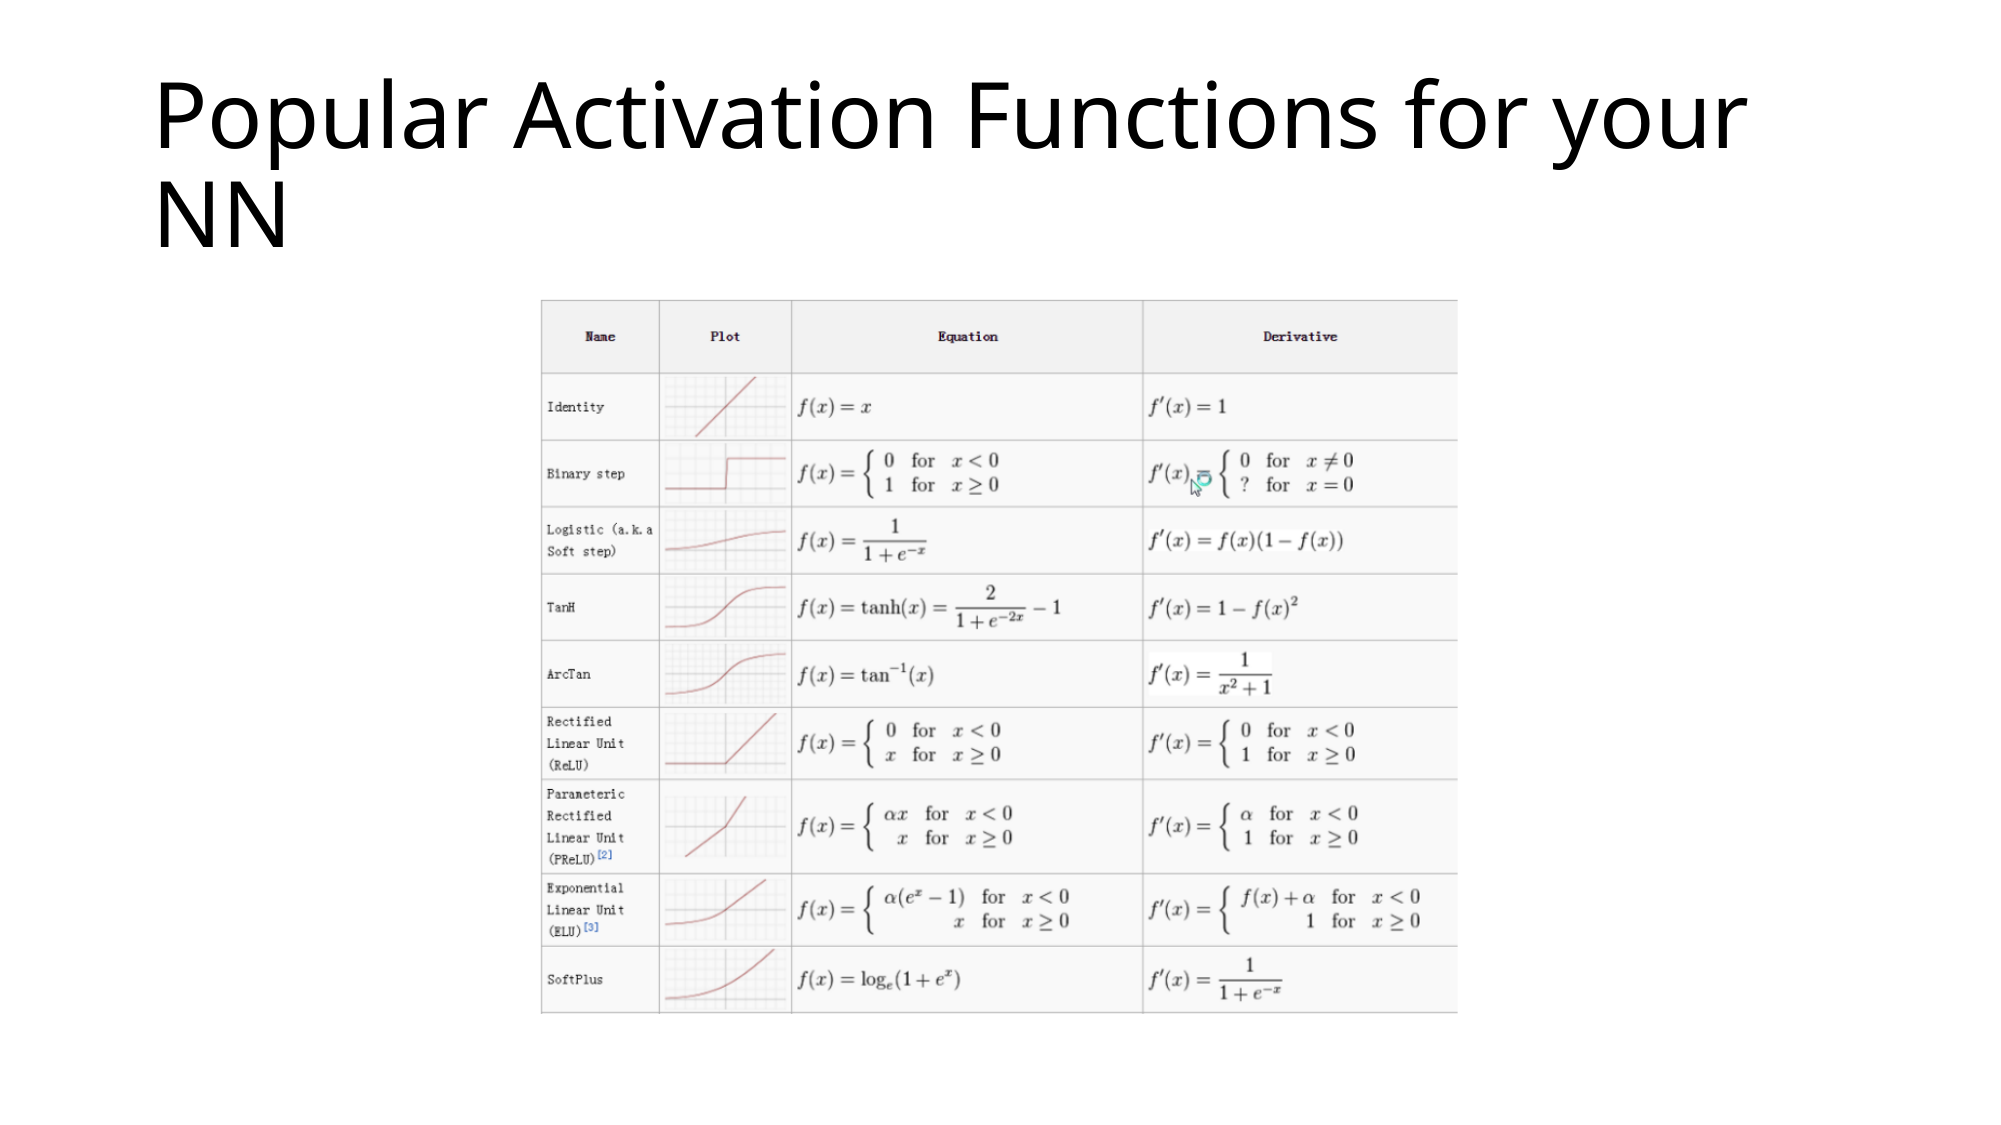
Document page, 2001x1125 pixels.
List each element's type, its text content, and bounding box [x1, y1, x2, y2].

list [538, 299, 1462, 1014]
title Popular Activation Functions for your NN [137, 59, 1863, 278]
